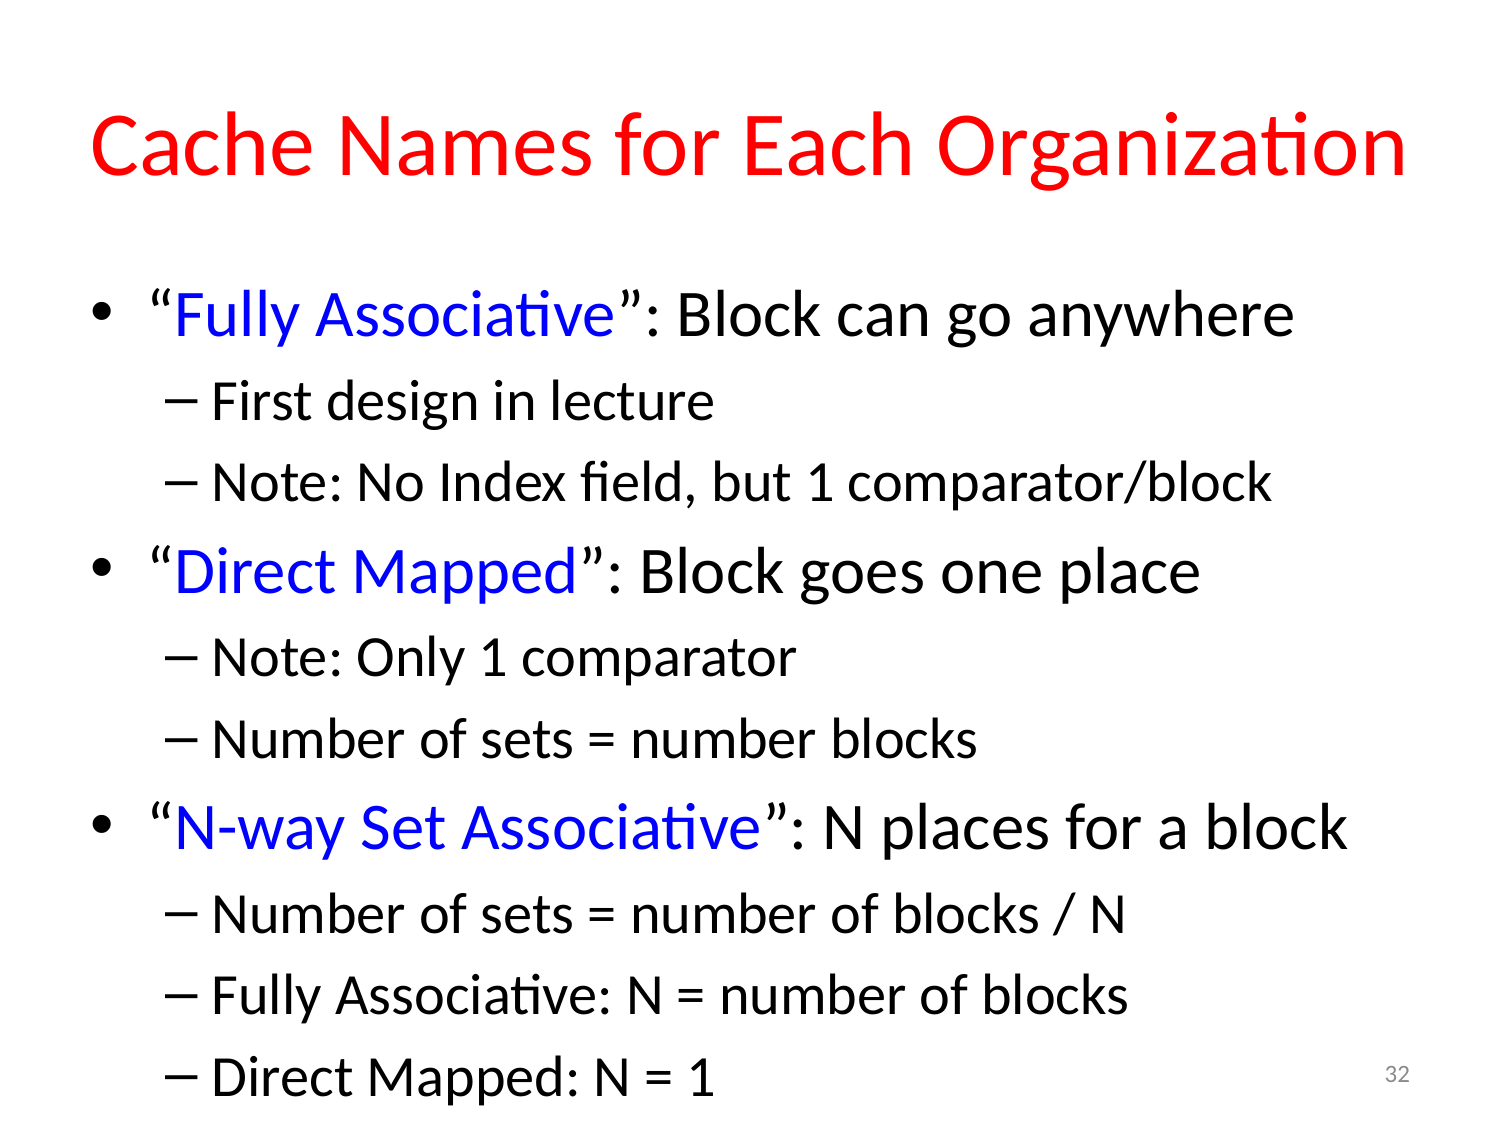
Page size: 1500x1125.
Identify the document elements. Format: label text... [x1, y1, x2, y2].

list “Fully Associative”: Block can go anywhere First design in lecture Note: No Index field, but 1 comparator/block “Direct Mapped”: Block goes one place Note: Only 1 comparator Number of sets = number blocks “N-way Set Associative”: N places for a block Number of sets = number of blocks / N Fully Associative: N = number of blocks Direct Mapped: N = 1 [75, 262, 1425, 1125]
slide_number 32 [1074, 1042, 1425, 1103]
title Cache Names for Each Organization [75, 45, 1425, 233]
